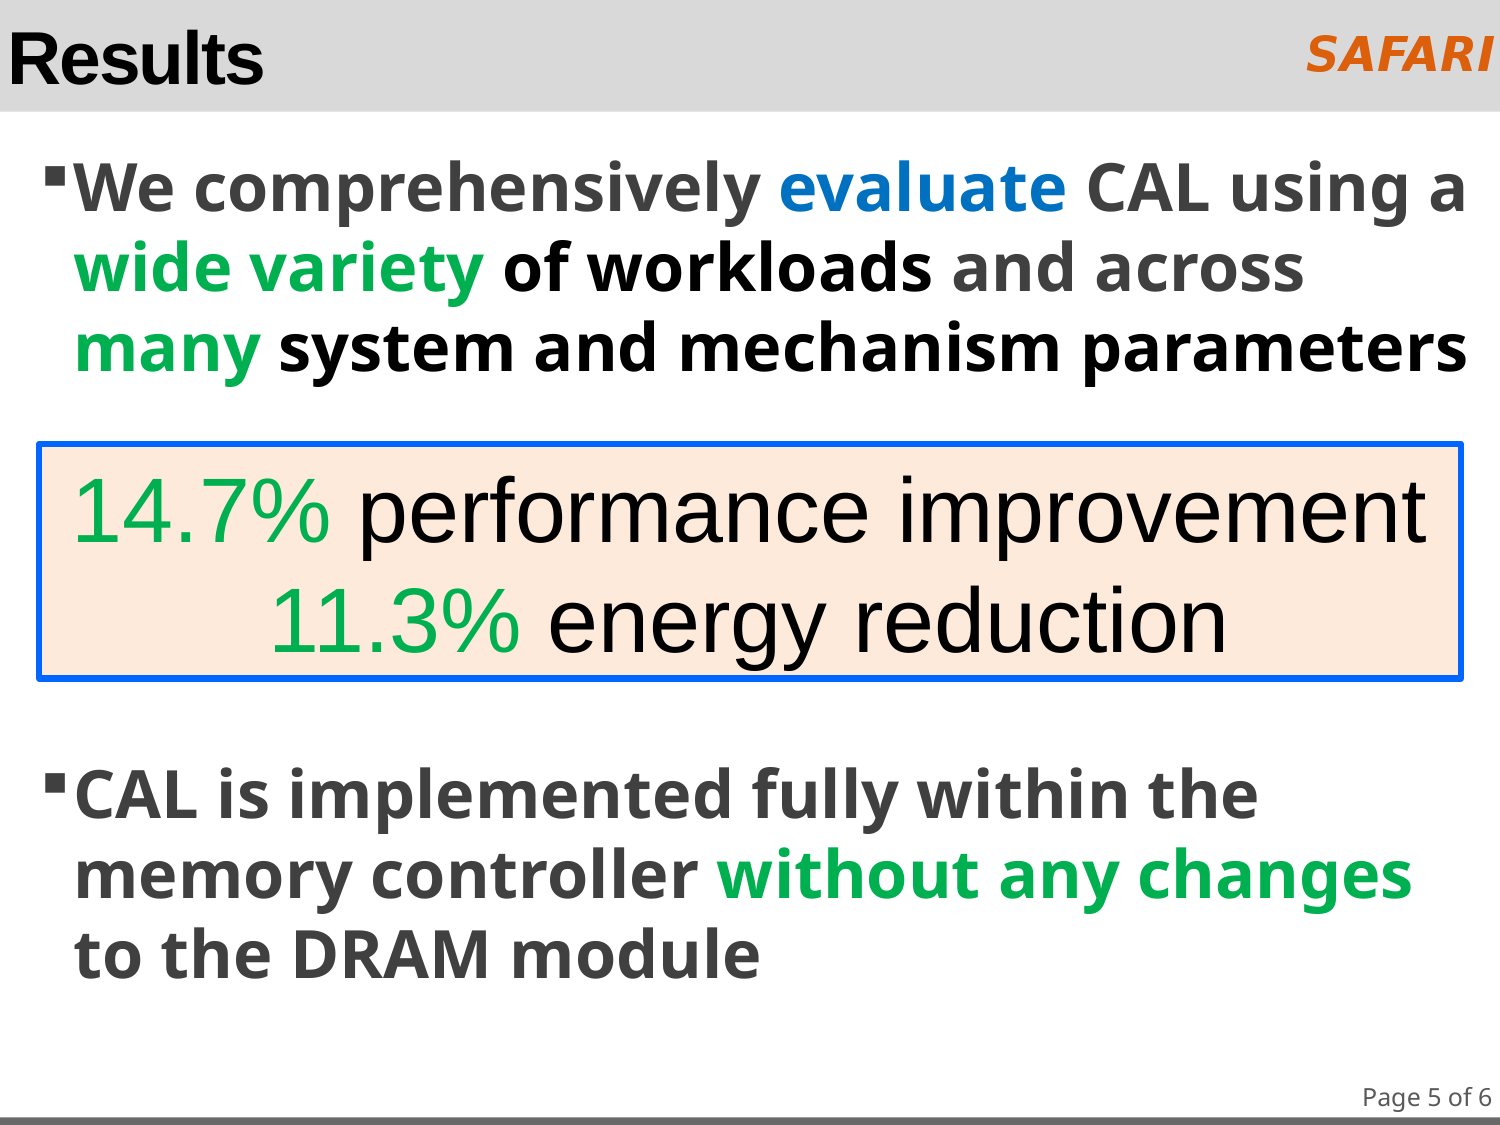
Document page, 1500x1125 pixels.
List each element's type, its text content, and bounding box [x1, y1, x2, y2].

title Results [0, 22, 1300, 94]
list We comprehensively evaluate CAL using a wide variety of workloads and across many system and mechanism parameters CAL is implemented fully within the memory controller without any changes to the DRAM module [24, 137, 1500, 1080]
slide_number Page 5 of 6 [1275, 1079, 1500, 1118]
picture [1305, 26, 1500, 83]
text_box 14.7% performance improvement 11.3% energy reduction [39, 443, 1461, 679]
